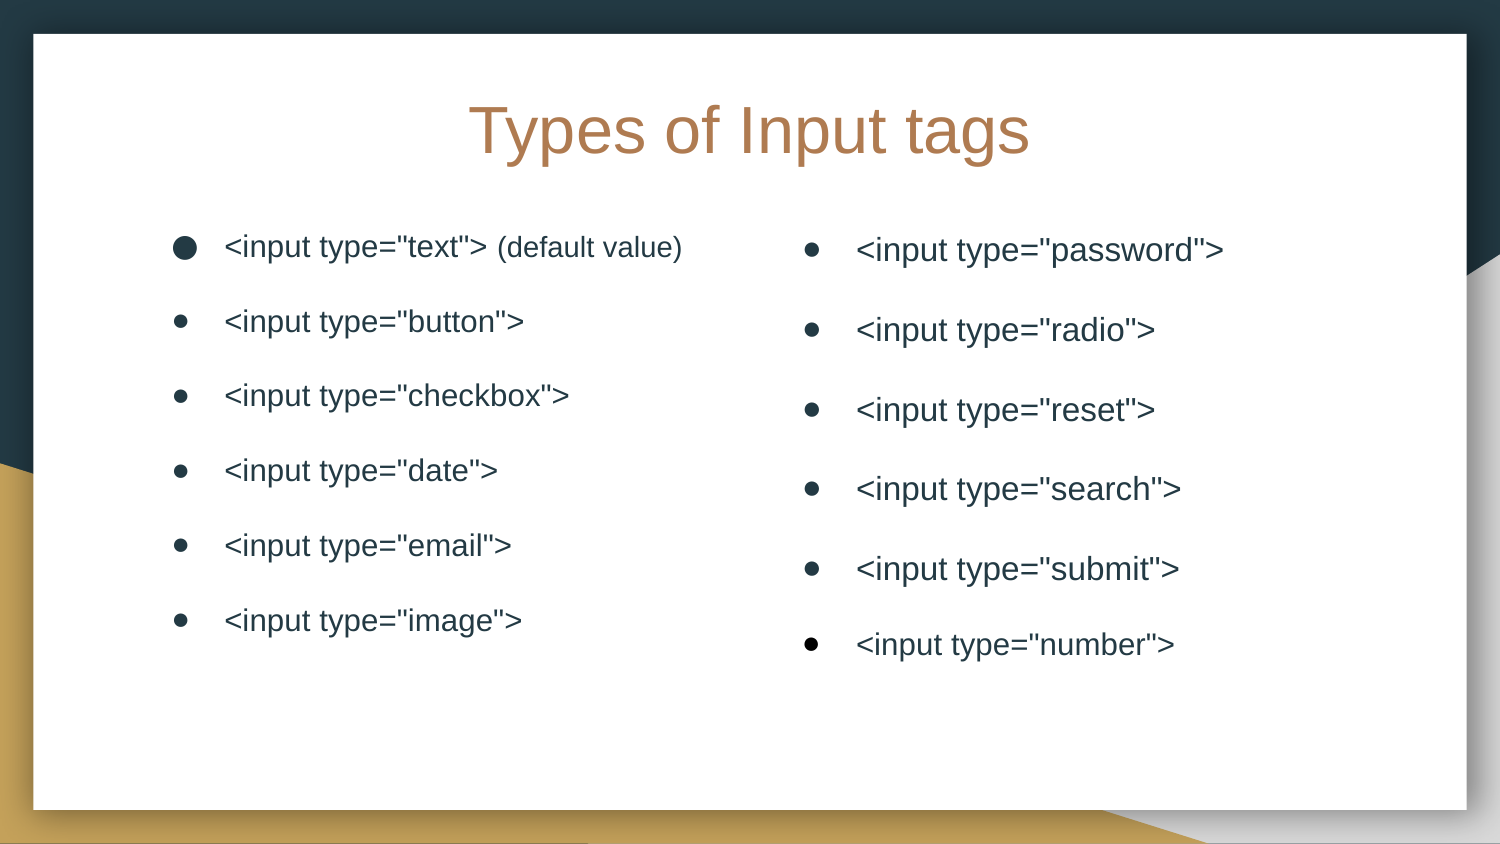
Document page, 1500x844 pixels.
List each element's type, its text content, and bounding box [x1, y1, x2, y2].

list <input type="password"> <input type="radio"> <input type="reset"> <input type="search"> <input type="submit"> <input type="number"> [766, 173, 1332, 729]
list <input type="text"> (default value) <input type="button"> <input type="checkbox"> <input type="date"> <input type="email"> <input type="image"> [134, 173, 701, 729]
title Types of Input tags [134, 71, 1366, 189]
